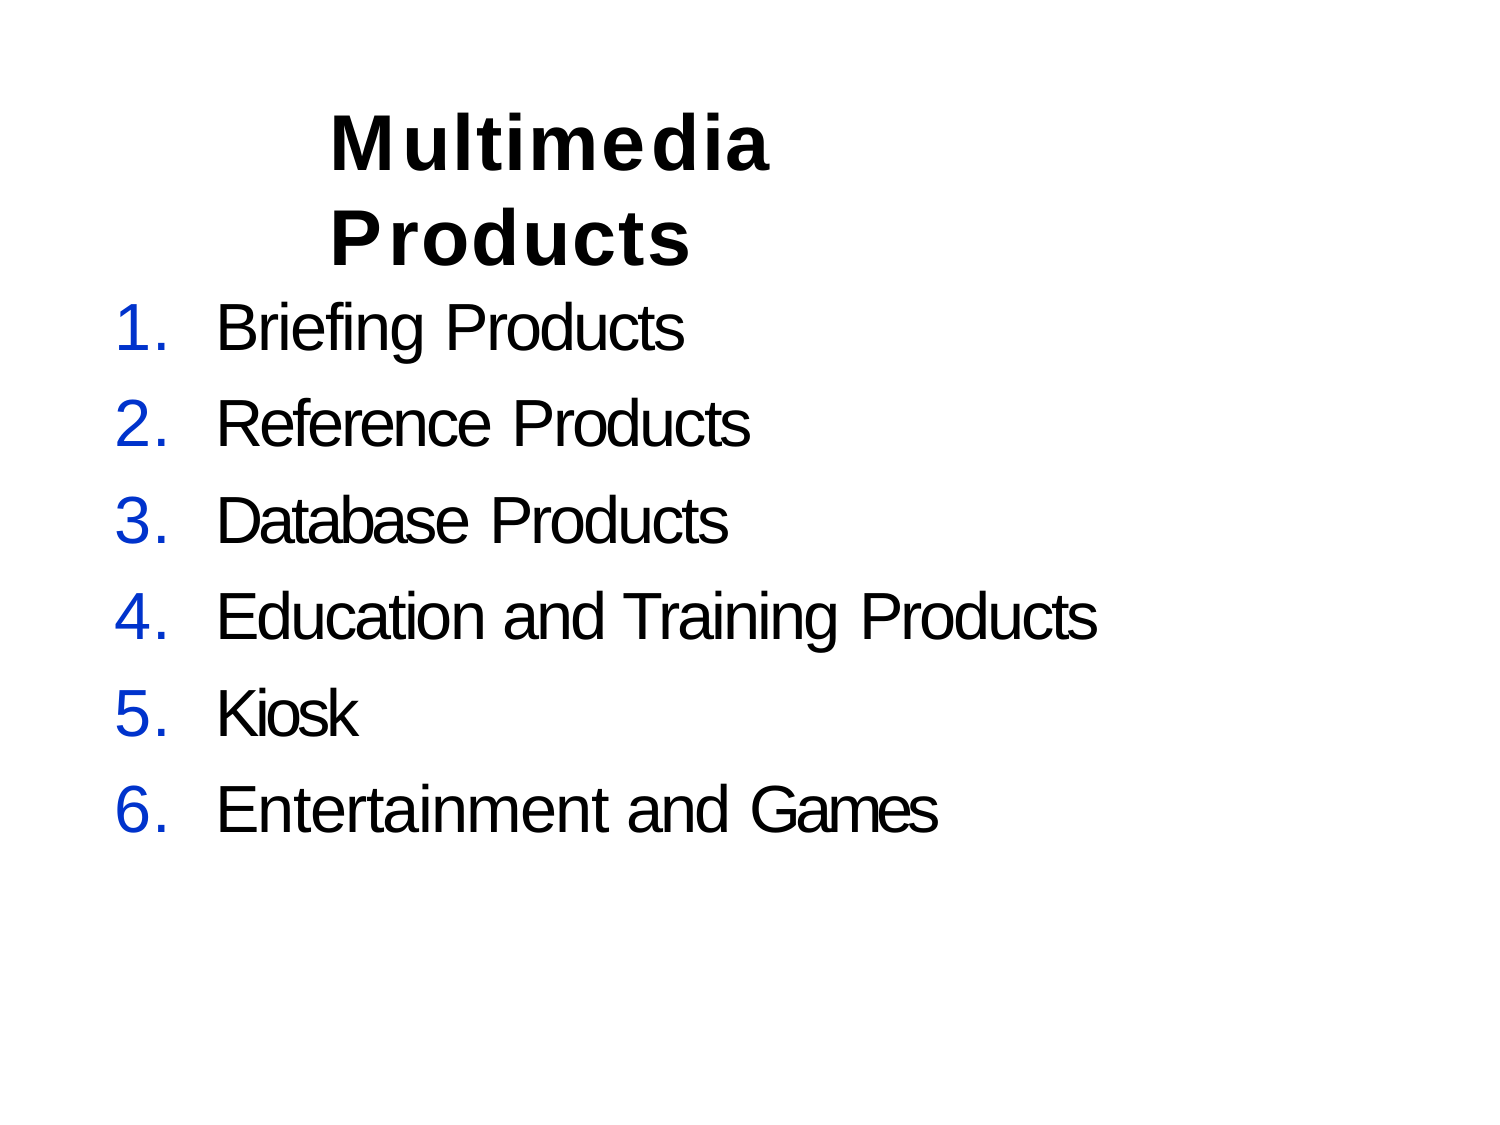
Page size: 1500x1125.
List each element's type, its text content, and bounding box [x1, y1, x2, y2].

list Briefing Products Reference Products Database Products Education and Training Products Kiosk Entertainment and Games [112, 264, 1388, 922]
title Multimedia Products [327, 89, 1165, 264]
